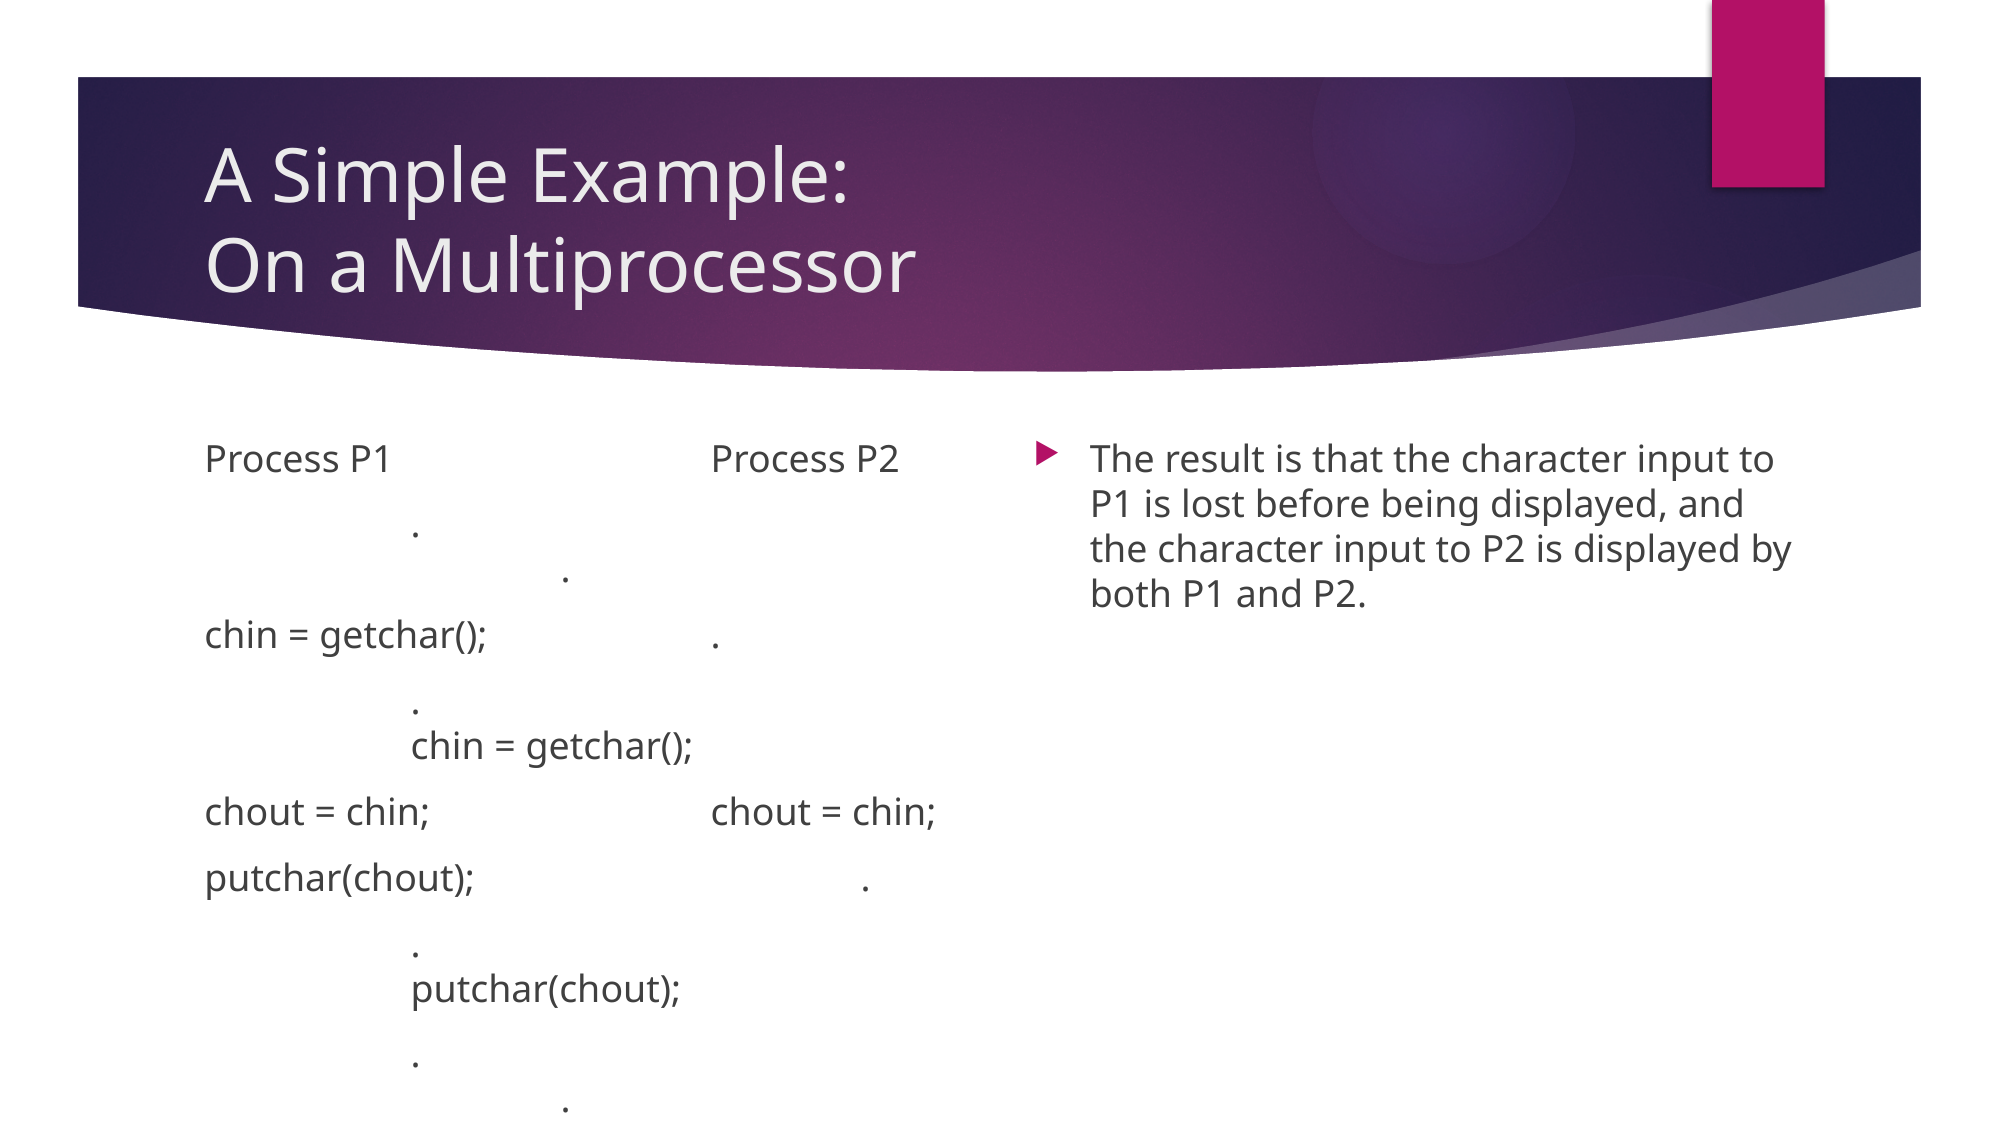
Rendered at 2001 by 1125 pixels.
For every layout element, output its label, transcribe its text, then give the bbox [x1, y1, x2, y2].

list The result is that the character input to P1 is lost before being displayed, and the character input to P2 is displayed by both P1 and P2. [1018, 427, 1810, 988]
title A Simple Example: On a Multiprocessor [189, 159, 1627, 276]
list Process P1 Process P2 . . chin = getchar(); . . chin = getchar(); chout = chin; chout = chin; putchar(chout); . . putchar(chout); . . [189, 427, 981, 988]
